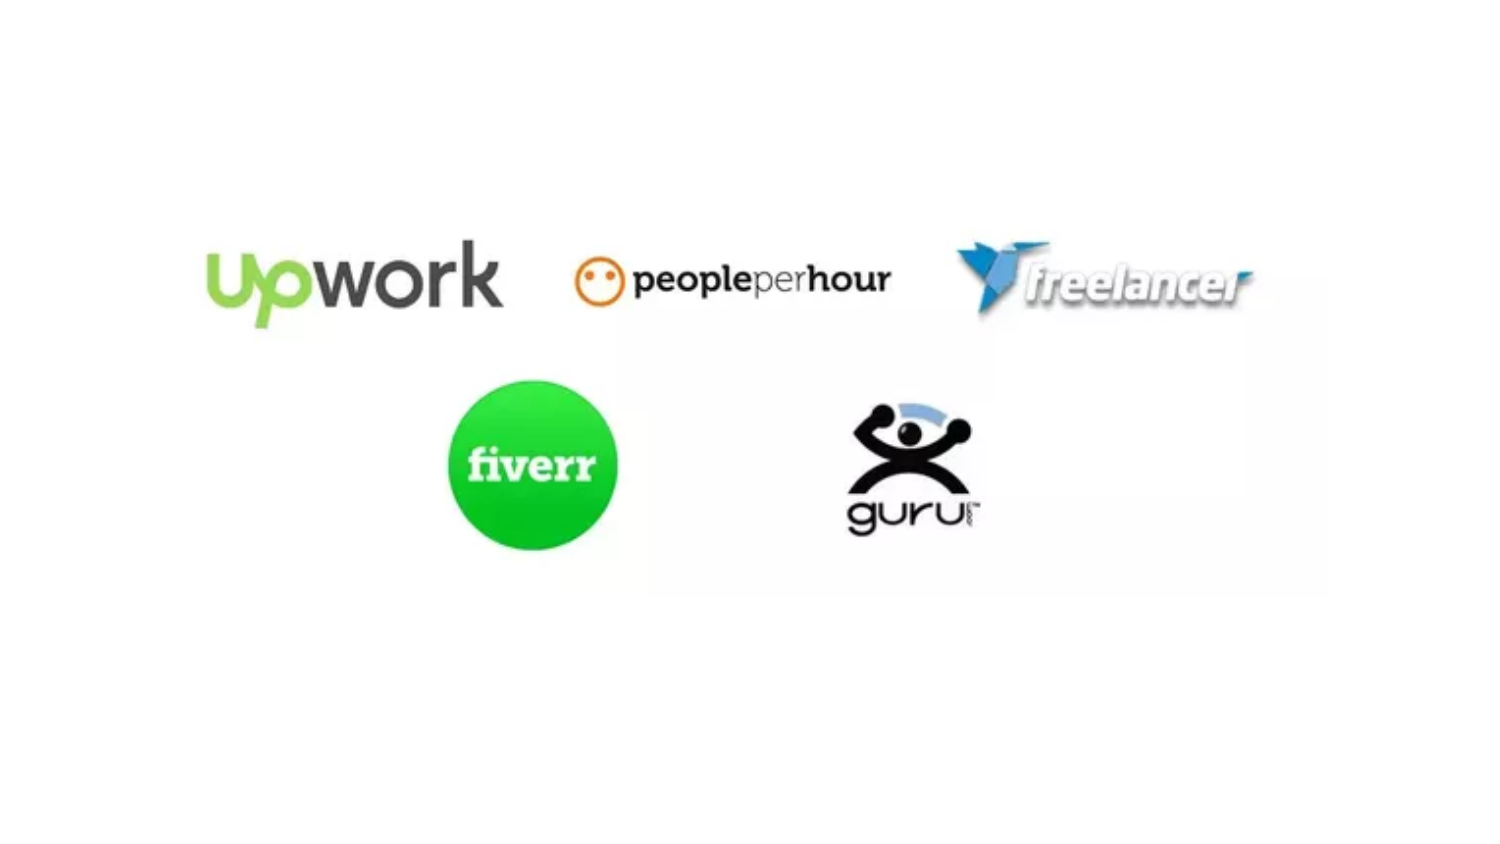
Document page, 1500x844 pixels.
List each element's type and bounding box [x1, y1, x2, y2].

picture [147, 184, 1328, 599]
